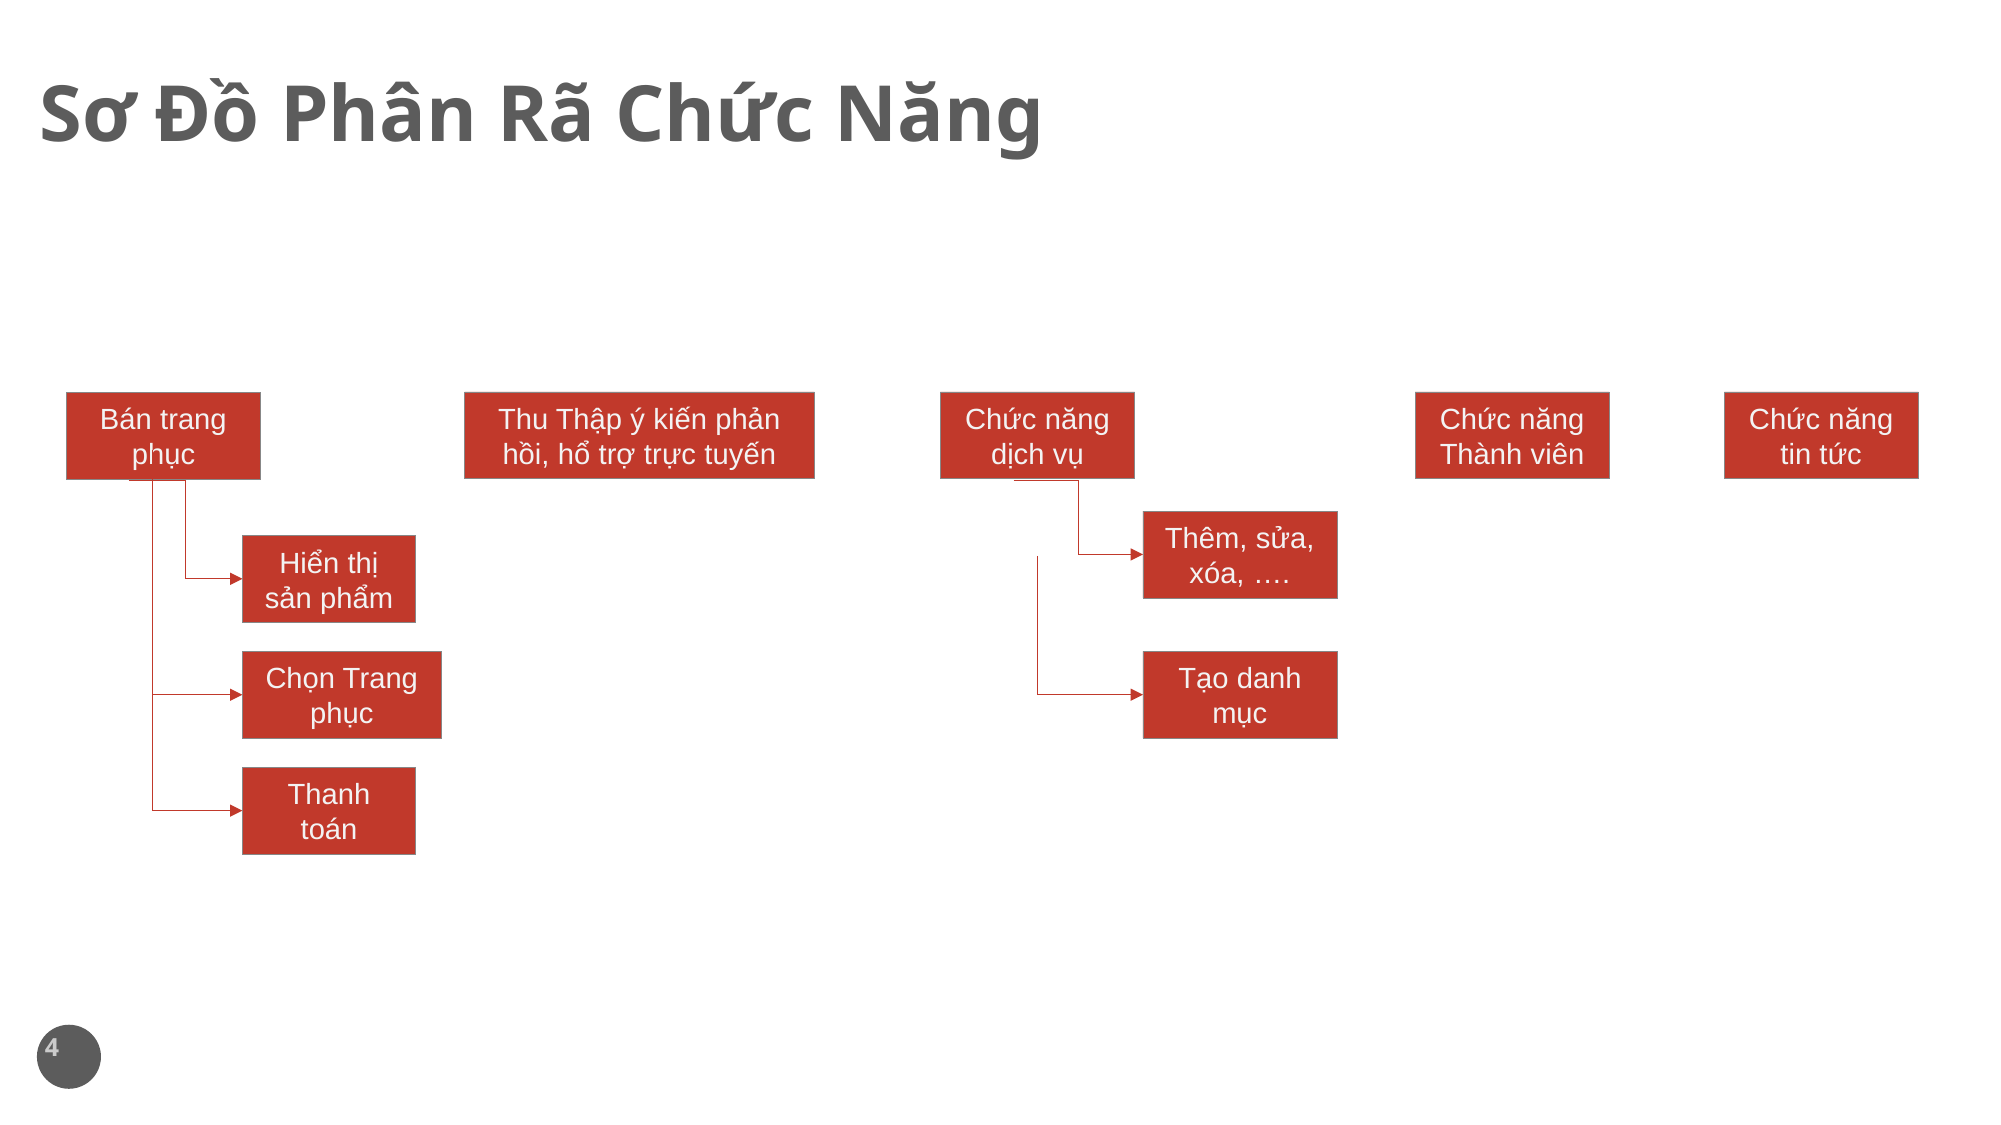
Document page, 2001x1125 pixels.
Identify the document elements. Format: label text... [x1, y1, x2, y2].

slide_number 4 [29, 1026, 75, 1070]
text_box Chức năng dịch vụ [939, 391, 1136, 480]
text_box Thêm, sửa, xóa, …. [1142, 510, 1338, 599]
text_box Chọn Trang phục [241, 650, 442, 739]
text_box Chức năng Thành viên [1414, 391, 1610, 480]
text_box Thanh toán [241, 766, 417, 855]
text_box Thu Thập ý kiến phản hồi, hổ trợ trực tuyến [464, 391, 815, 480]
text_box Hiển thị sản phẩm [320, 534, 417, 623]
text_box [1013, 480, 1143, 555]
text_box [128, 480, 243, 527]
text_box Chức năng tin tức [1723, 391, 1919, 480]
text_box Bán trang phục [65, 391, 262, 480]
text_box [1020, 572, 1160, 678]
text_box Tạo danh mục [1142, 650, 1338, 739]
title Sơ Đồ Phân Rã Chức Năng [0, 62, 1085, 171]
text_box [75, 527, 320, 591]
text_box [23, 591, 372, 682]
